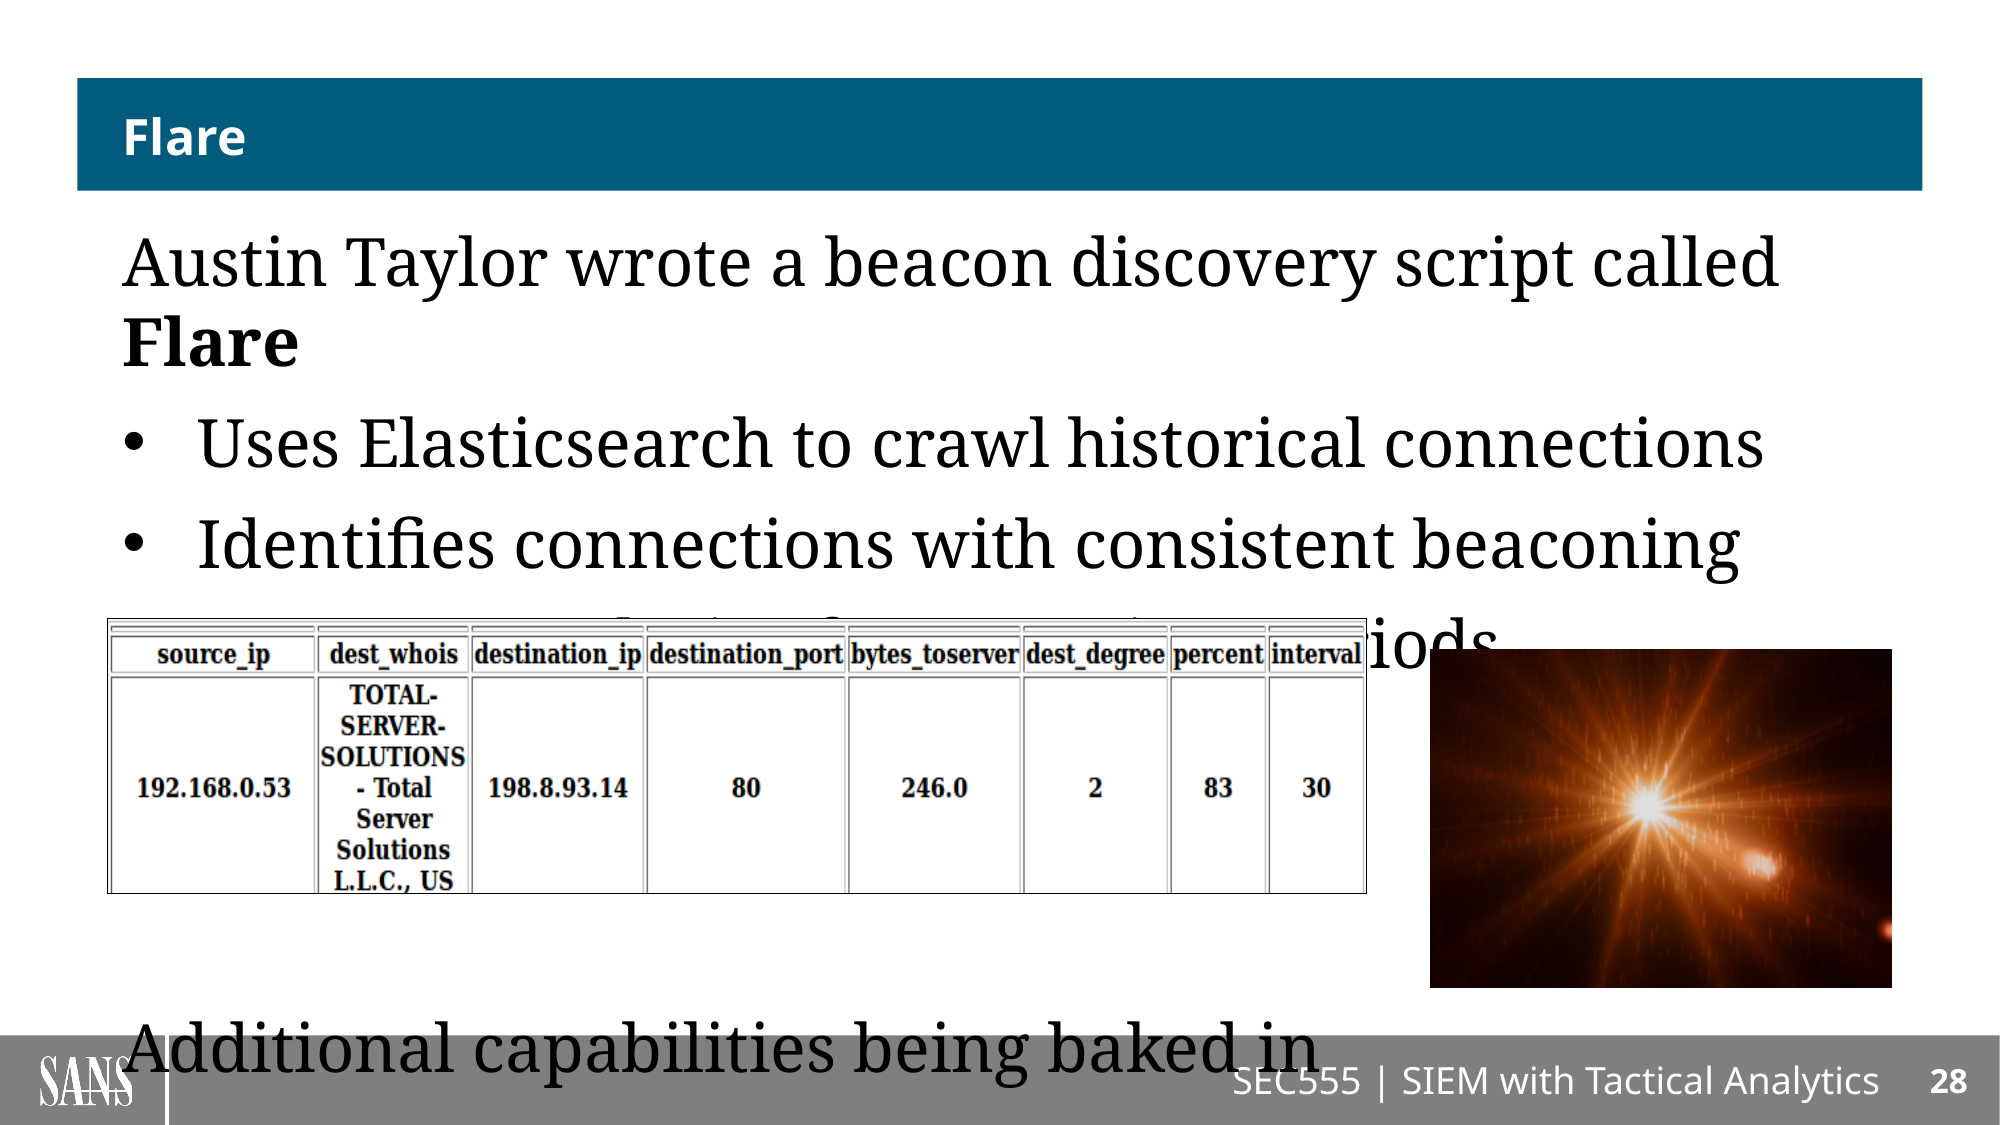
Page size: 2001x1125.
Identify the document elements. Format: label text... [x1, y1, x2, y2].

title Flare [107, 78, 1893, 191]
picture [1430, 649, 1892, 988]
picture [107, 618, 1367, 894]
list Austin Taylor wrote a beacon discovery script called Flare Uses Elasticsearch to crawl historical connections Identifies connections with consistent beaconing Supports analysis of custom time periods Additional capabilities being baked in [107, 212, 1893, 1013]
